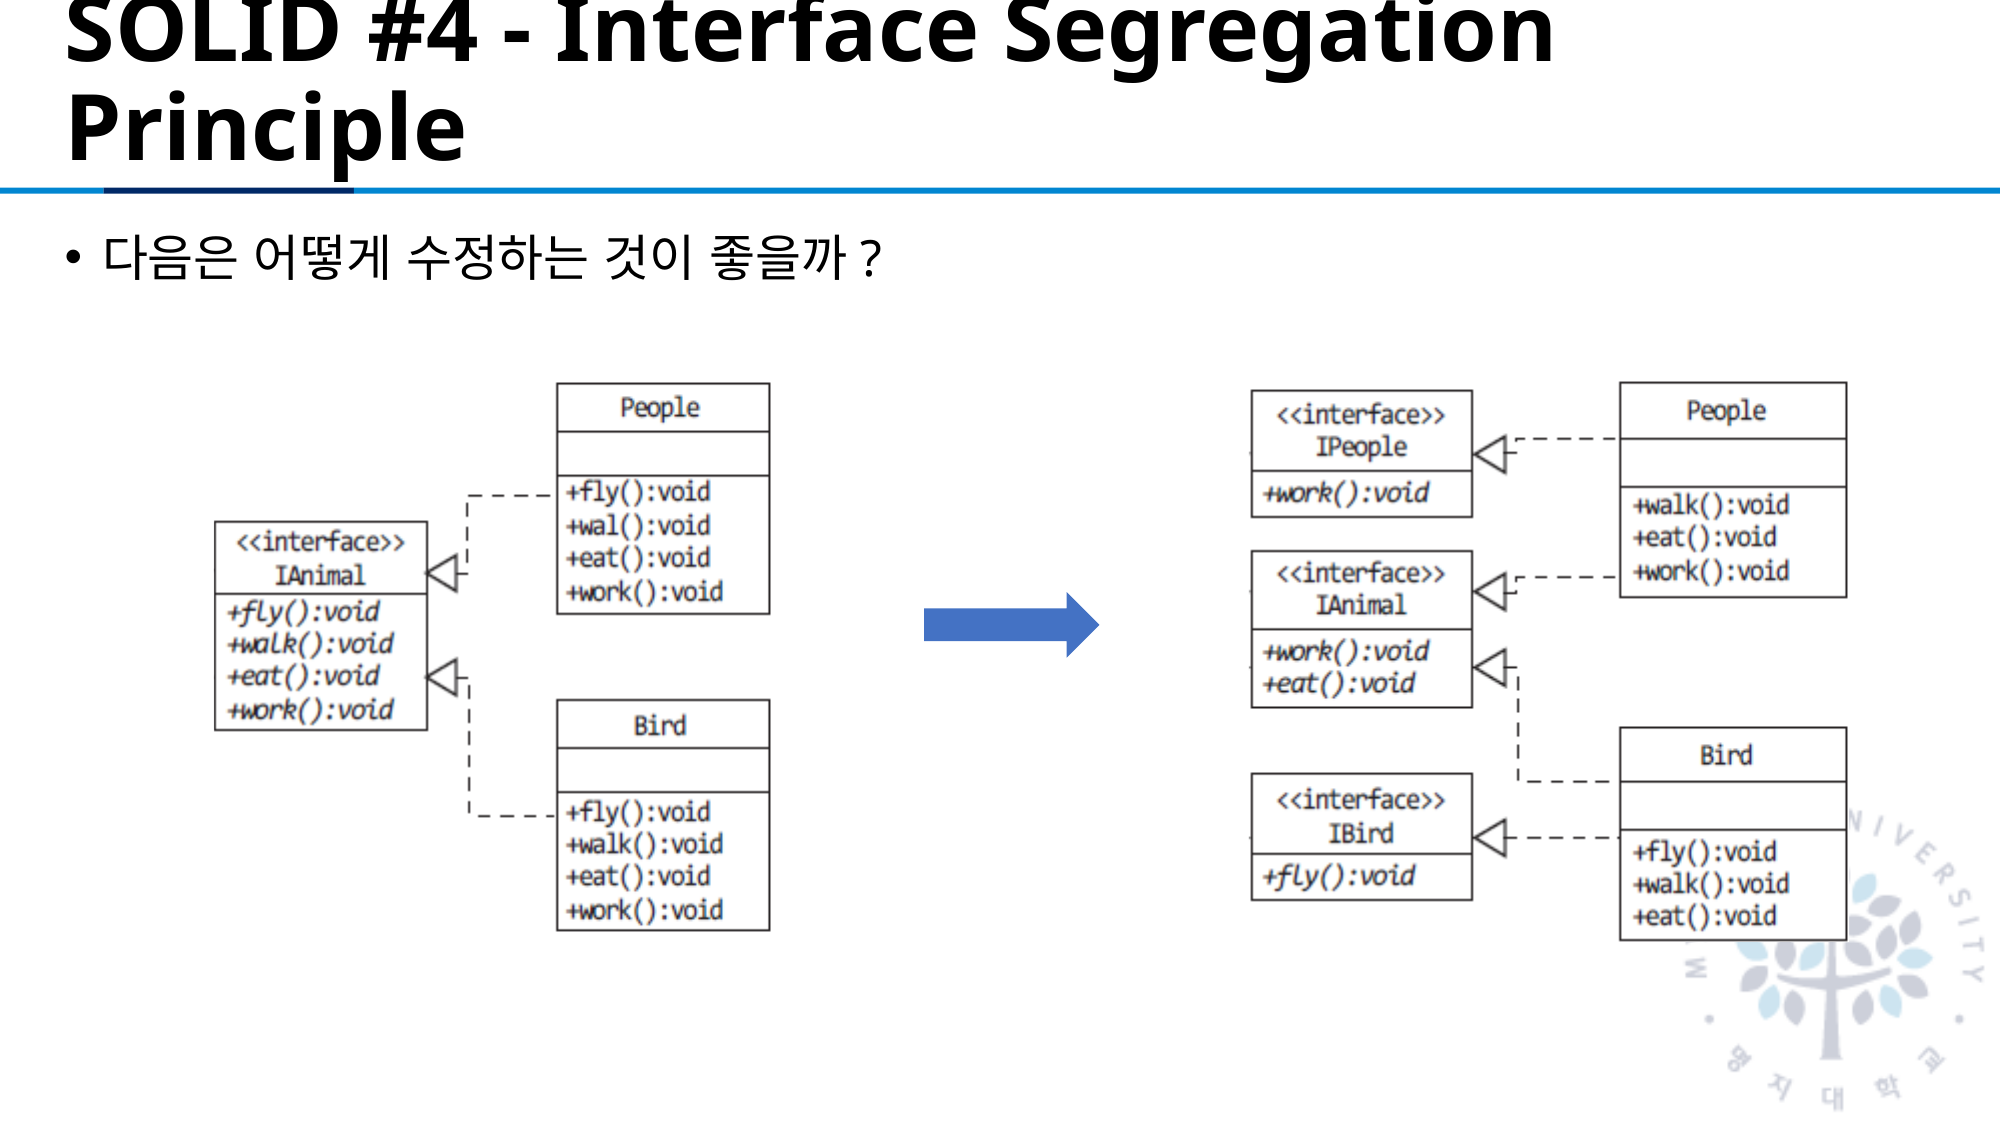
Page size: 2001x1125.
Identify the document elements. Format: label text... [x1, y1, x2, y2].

text_box [923, 589, 1101, 661]
list 다음은 어떻게 수정하는 것이 좋을까? [49, 200, 1945, 1088]
title SOLID #4 - Interface Segregation Principle [49, 59, 1945, 188]
picture [1248, 373, 1850, 942]
picture [213, 373, 799, 942]
